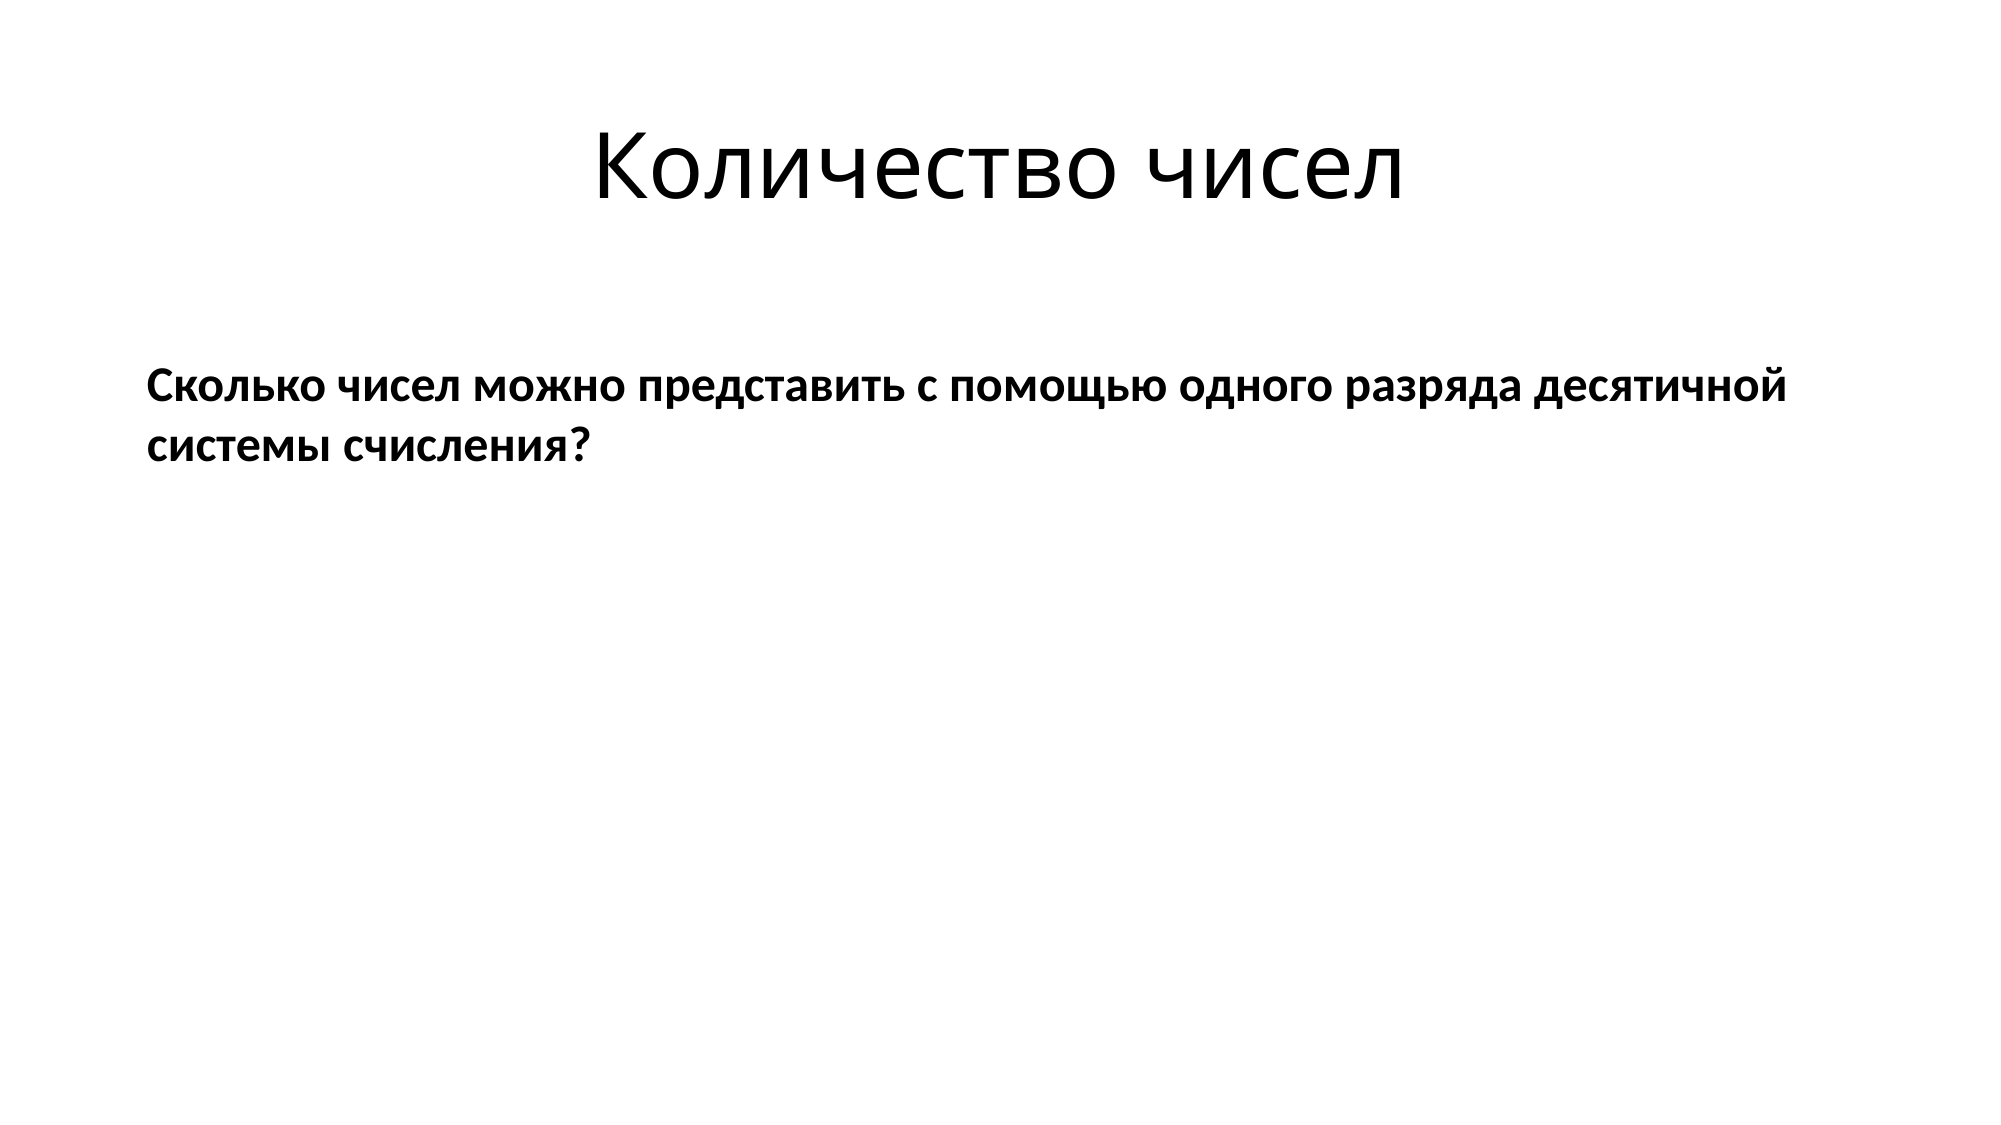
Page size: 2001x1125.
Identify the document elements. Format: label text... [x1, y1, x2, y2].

text_box Сколько чисел можно представить с помощью одного разряда десятичной системы счисления? [132, 343, 1875, 479]
title Количество чисел [137, 59, 1863, 278]
